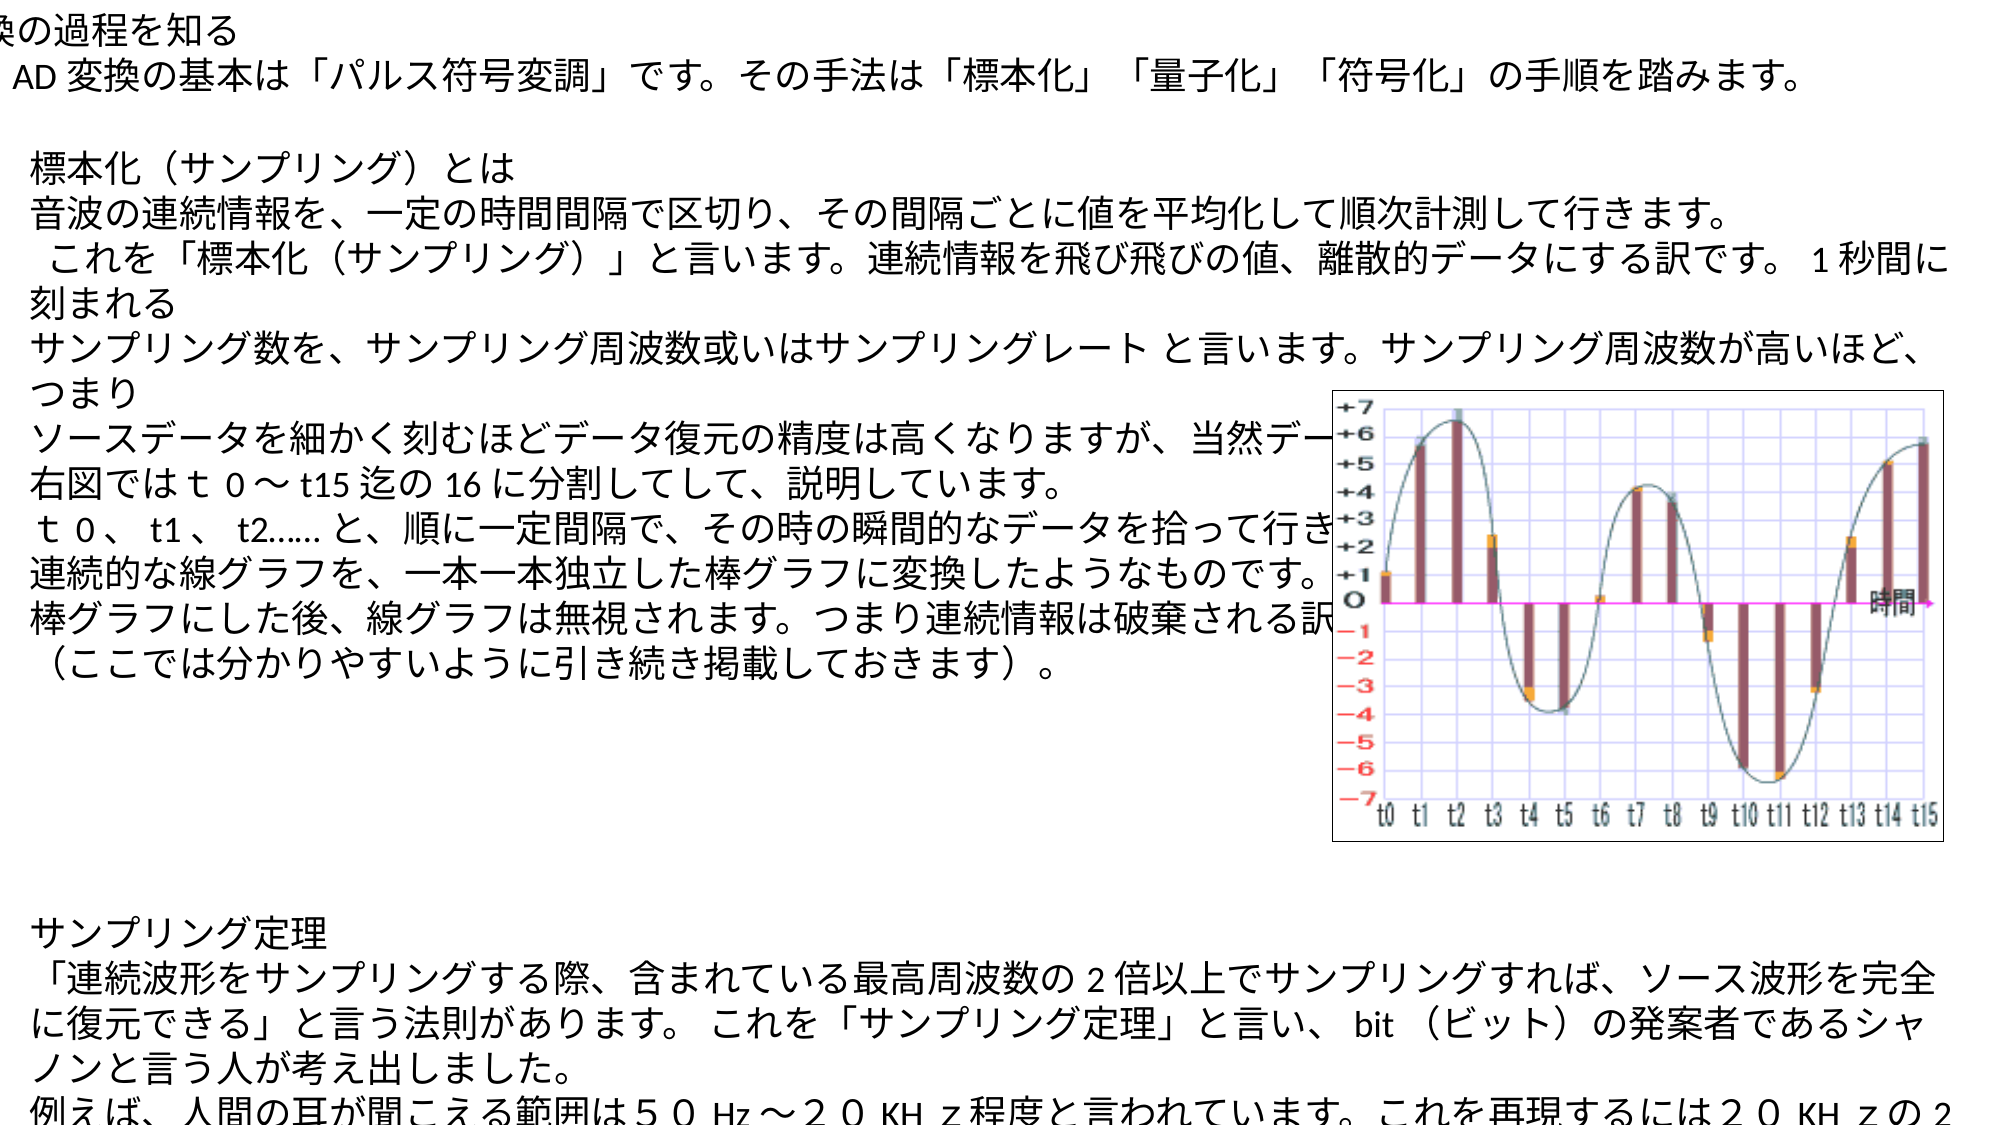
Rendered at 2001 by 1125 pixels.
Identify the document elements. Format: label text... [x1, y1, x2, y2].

text_box ・変換の過程を知る 音声AD変換の基本は「パルス符号変調」です。その手法は「標本化」「量子化」「符号化」の手順を踏みます。 [0, 0, 1836, 150]
picture [1331, 390, 1944, 842]
text_box 標本化（サンプリング）とは 音波の連続情報を、一定の時間間隔で区切り、その間隔ごとに値を平均化して順次計測して行きます。 これを「標本化（サンプリング）」と言います。連続情報を飛び飛びの値、離散的データにする訳です。1秒間に刻まれる サンプリング数を、サンプリング周波数或いはサンプリングレート と言います。サンプリング周波数が高いほど、つまり ソースデータを細かく刻むほどデータ復元の精度は高くなりますが、当然データ量は多くなります。 右図ではｔ0～t15迄の16に分割してして、説明しています。 ｔ0、t1、t2……と、順に一定間隔で、その時の瞬間的なデータを拾って行きます。 連続的な線グラフを、一本一本独立した棒グラフに変換したようなものです。 棒グラフにした後、線グラフは無視されます。つまり連続情報は破棄される訳です （ここでは分かりやすいように引き続き掲載しておきます）。 サンプリング定理 「連続波形をサンプリングする際、含まれている最高周波数の2倍以上でサンプリングすれば、ソース波形を完全に復元できる」と言う法則があります。 これを「サンプリング定理」と言い、bit（ビット）の発案者であるシャノンと言う人が考え出しました。 例えば、人間の耳が聞こえる範囲は５０Hz～２０KHｚ程度と言われています。これを再現するには２０KHｚの2倍、少なくとも４０kHz以上の間隔でサンプリングする必要が有ると言うことです。音楽CDではサンプリング周波数を44.1kHz（１秒間に44,100回のサンプリング）としています [14, 137, 1969, 1125]
